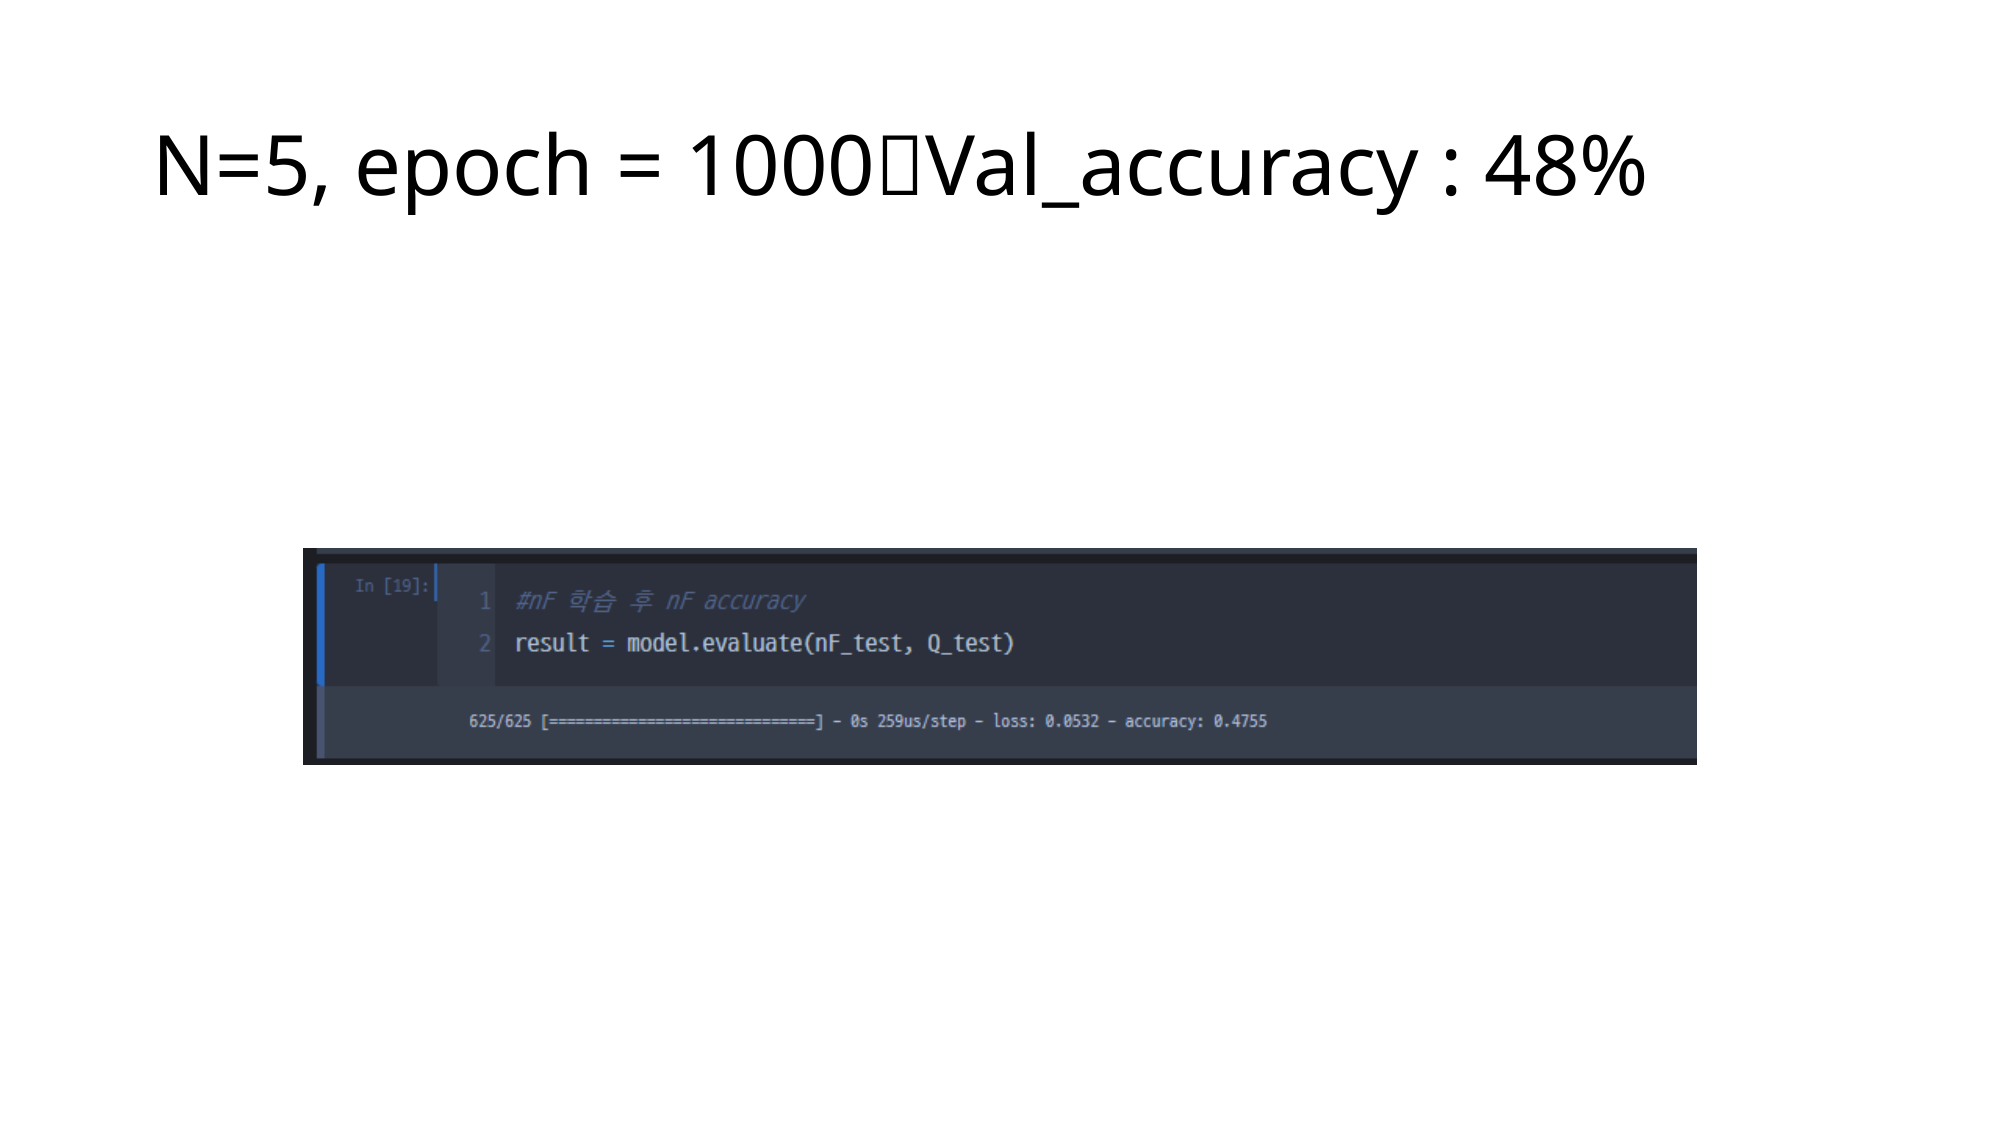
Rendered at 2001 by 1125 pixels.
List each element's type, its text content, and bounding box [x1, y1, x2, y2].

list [303, 548, 1697, 765]
title N=5, epoch = 1000Val_accuracy : 48% [137, 59, 1863, 278]
